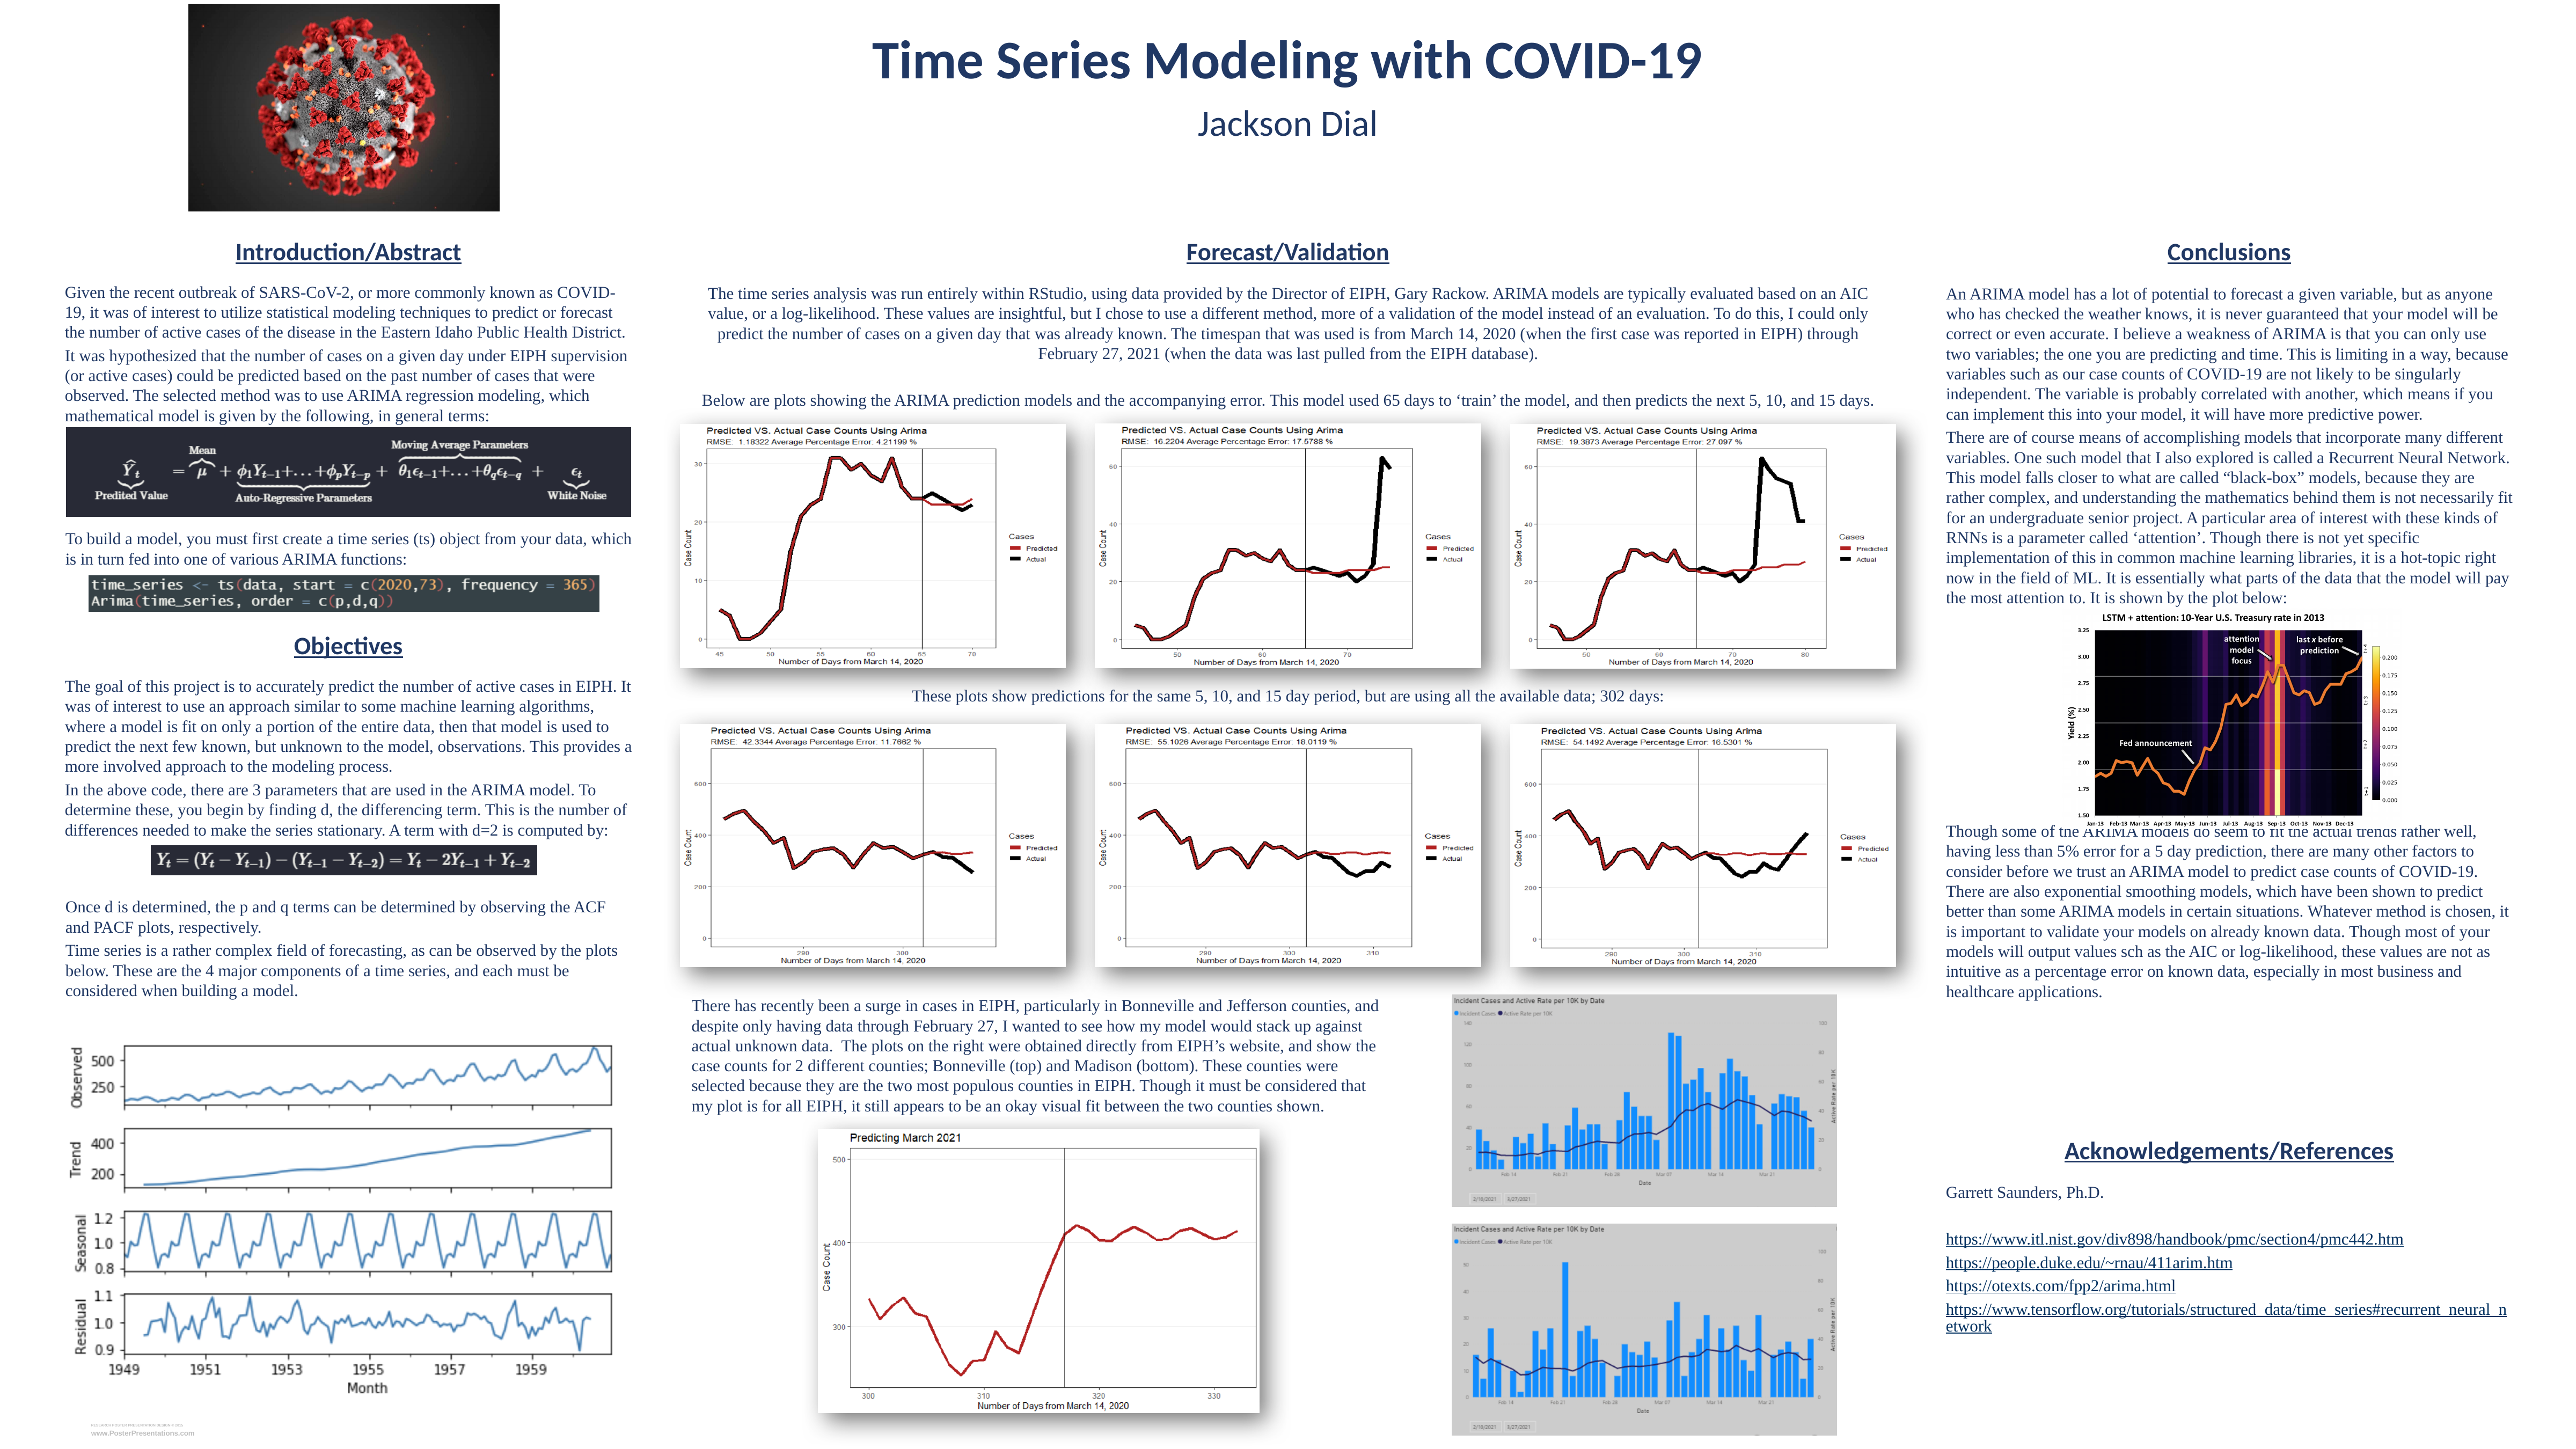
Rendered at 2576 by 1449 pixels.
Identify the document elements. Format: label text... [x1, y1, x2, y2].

text_box To build a model, you must first create a time series (ts) object from your data, which is in turn fed into one of various ARIMA functions: [54, 516, 644, 580]
list An ARIMA model has a lot of potential to forecast a given variable, but as anyone who has checked the weather knows, it is never guaranteed that your model will be correct or even accurate. I believe a weakness of ARIMA is that you can only use two variables; the one you are predicting and time. This is limiting in a way, because variables such as our case counts of COVID-19 are not likely to be singularly independent. The variable is probably correlated with another, which means if you can implement this into your model, it will have more predictive power. There are of course means of accomplishing models that incorporate many different variables. One such model that I also explored is called a Recurrent Neural Network. This model falls closer to what are called “black-box” models, because they are rather complex, and understanding the mathematics behind them is not necessarily fit for an undergraduate senior project. A particular area of interest with these kinds of RNNs is a parameter called ‘attention’. Though there is not yet specific implementation of this in common machine learning libraries, it is a hot-topic right now in the field of ML. It is essentially what parts of the data that the model will pay the most attention to. It is shown by the plot below: Though some of the ARIMA models do seem to fit the actual trends rather well, having less than 5% error for a 5 day prediction, there are many other factors to consider before we trust an ARIMA model to predict case counts of COVID-19. There are also exponential smoothing models, which have been shown to predict better than some ARIMA models in certain situations. Whatever method is chosen, it is important to validate your models on already known data. Though most of your models will output values sch as the AIC or log-likelihood, these values are not as intuitive as a percentage error on known data, especially in most business and healthcare applications. [1934, 271, 2524, 1027]
picture [66, 427, 632, 517]
picture [1451, 1223, 1837, 1436]
picture [1095, 423, 1481, 668]
picture [818, 1129, 1260, 1414]
picture [1095, 724, 1481, 967]
list Conclusions [1934, 231, 2524, 270]
list The goal of this project is to accurately predict the number of active cases in EIPH. It was of interest to use an approach similar to some machine learning algorithms, where a model is fit on only a portion of the entire data, then that model is used to predict the next few known, but unknown to the model, observations. This provides a more involved approach to the modeling process. In the above code, there are 3 parameters that are used in the ARIMA model. To determine these, you begin by finding d, the differencing term. This is the number of differences needed to make the series stationary. A term with d=2 is computed by: [53, 664, 644, 902]
picture [88, 575, 599, 612]
picture [151, 845, 537, 875]
list Objectives [53, 624, 643, 664]
list Forecast/Validation [680, 231, 1897, 270]
list Given the recent outbreak of SARS-CoV-2, or more commonly known as COVID-19, it was of interest to utilize statistical modeling techniques to predict or forecast the number of active cases of the disease in the Eastern Idaho Public Health District. It was hypothesized that the number of cases on a given day under EIPH supervision (or active cases) could be predicted based on the past number of cases that were observed. The selected method was to use ARIMA regression modeling, which mathematical model is given by the following, in general terms: [53, 269, 644, 536]
text_box Once d is determined, the p and q terms can be determined by observing the ACF and PACF plots, respectively. Time series is a rather complex field of forecasting, as can be observed by the plots below. These are the 4 major components of a time series, and each must be considered when building a model. [54, 884, 645, 1011]
picture [1451, 994, 1837, 1207]
picture [2062, 608, 2402, 829]
picture [188, 4, 500, 211]
text_box These plots show predictions for the same 5, 10, and 15 day period, but are using all the available data; 302 days: [680, 675, 1896, 715]
list Garrett Saunders, Ph.D. https://www.itl.nist.gov/div898/handbook/pmc/section4/pmc442.htm https://people.duke.edu/~rnau/411arim.htm https://otexts.com/fpp2/arima.html https://www.tensorflow.org/tutorials/structured_data/time_series#recurrent_neural_network [1934, 1170, 2524, 1380]
list Time Series Modeling with COVID-19 [502, 20, 2233, 94]
list Introduction/Abstract [53, 231, 643, 270]
list Jackson Dial [502, 94, 2233, 148]
text_box There has recently been a surge in cases in EIPH, particularly in Bonneville and Jefferson counties, and despite only having data through February 27, I wanted to see how my model would stack up against actual unknown data. The plots on the right were obtained directly from EIPH’s website, and show the case counts for 2 different counties; Bonneville (top) and Madison (bottom). These counties were selected because they are the two most populous counties in EIPH. Though it must be considered that my plot is for all EIPH, it still appears to be an okay visual fit between the two counties shown. [680, 983, 1397, 1126]
picture [1510, 424, 1897, 669]
picture [679, 724, 1066, 967]
picture [679, 424, 1066, 669]
picture [62, 1035, 626, 1401]
picture [1510, 724, 1897, 967]
list Acknowledgements/References [1934, 1129, 2524, 1169]
list The time series analysis was run entirely within RStudio, using data provided by the Director of EIPH, Gary Rackow. ARIMA models are typically evaluated based on an AIC value, or a log-likelihood. These values are insightful, but I chose to use a different method, more of a validation of the model instead of an evaluation. To do this, I could only predict the number of cases on a given day that was already known. The timespan that was used is from March 14, 2020 (when the first case was reported in EIPH) through February 27, 2021 (when the data was last pulled from the EIPH database). Below are plots showing the ARIMA prediction models and the accompanying error. This model used 65 days to ‘train’ the model, and then predicts the next 5, 10, and 15 days. [680, 271, 1897, 424]
